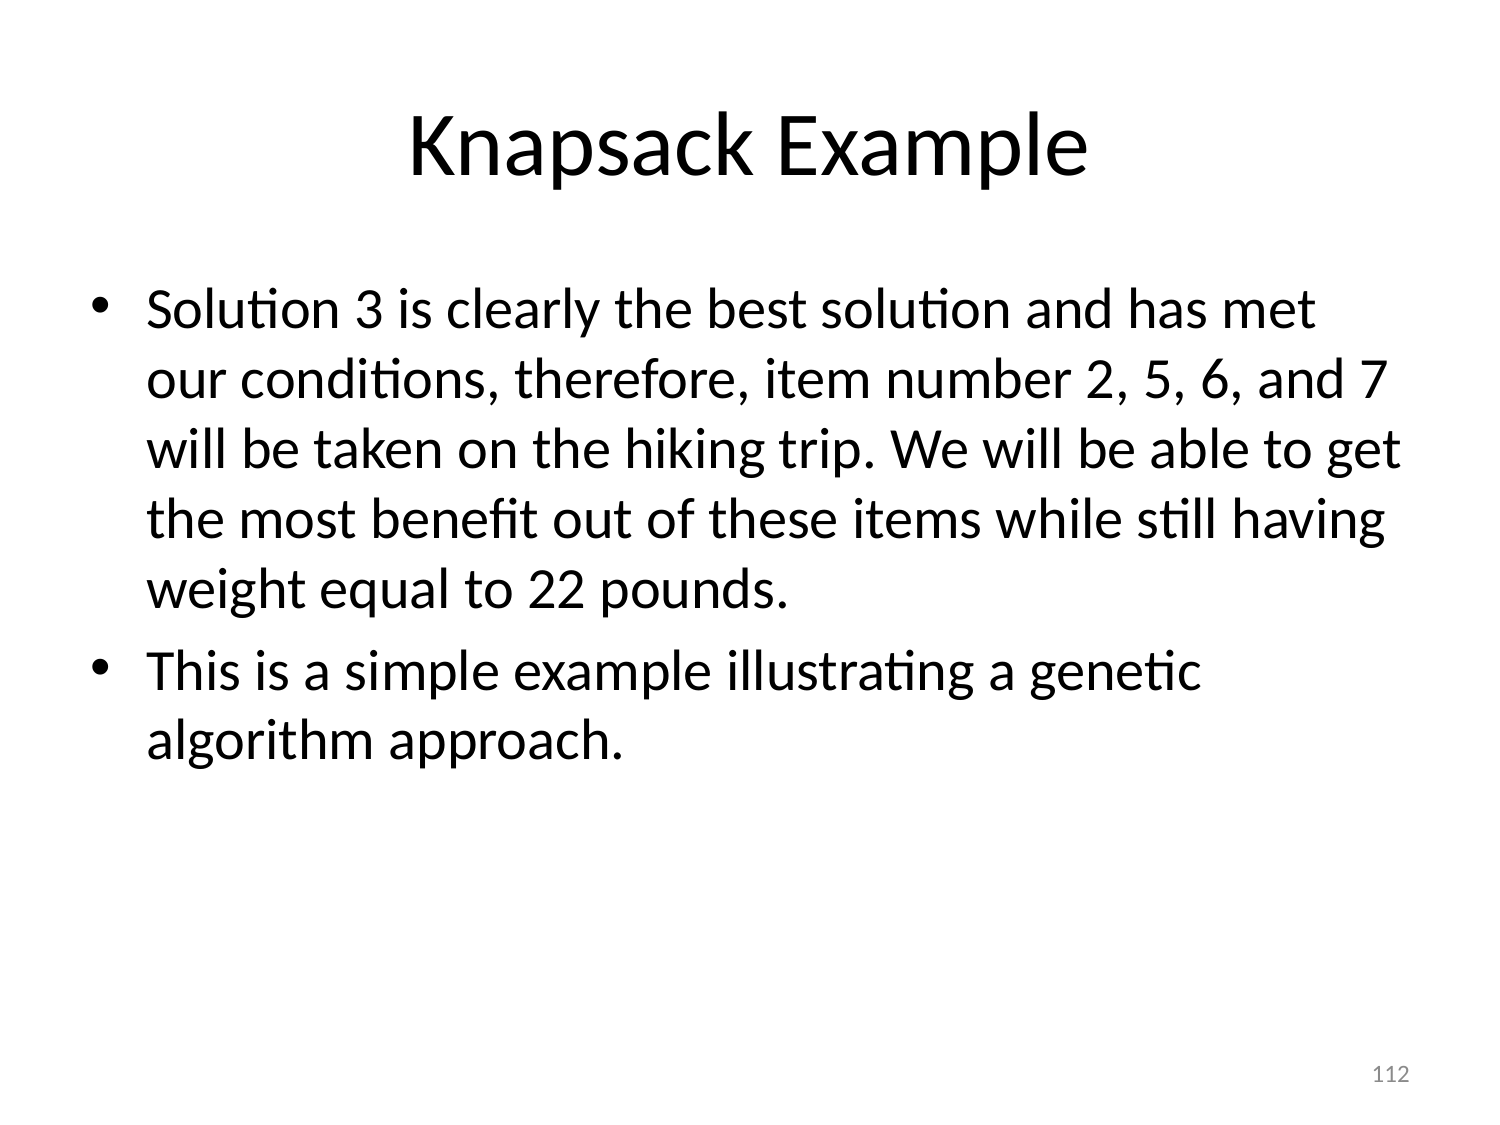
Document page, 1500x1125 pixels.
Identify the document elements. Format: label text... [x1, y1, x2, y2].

title Knapsack Example [75, 45, 1425, 233]
list Solution 3 is clearly the best solution and has met our conditions, therefore, item number 2, 5, 6, and 7 will be taken on the hiking trip. We will be able to get the most benefit out of these items while still having weight equal to 22 pounds. This is a simple example illustrating a genetic algorithm approach. [75, 262, 1425, 1005]
slide_number 112 [1074, 1042, 1425, 1103]
